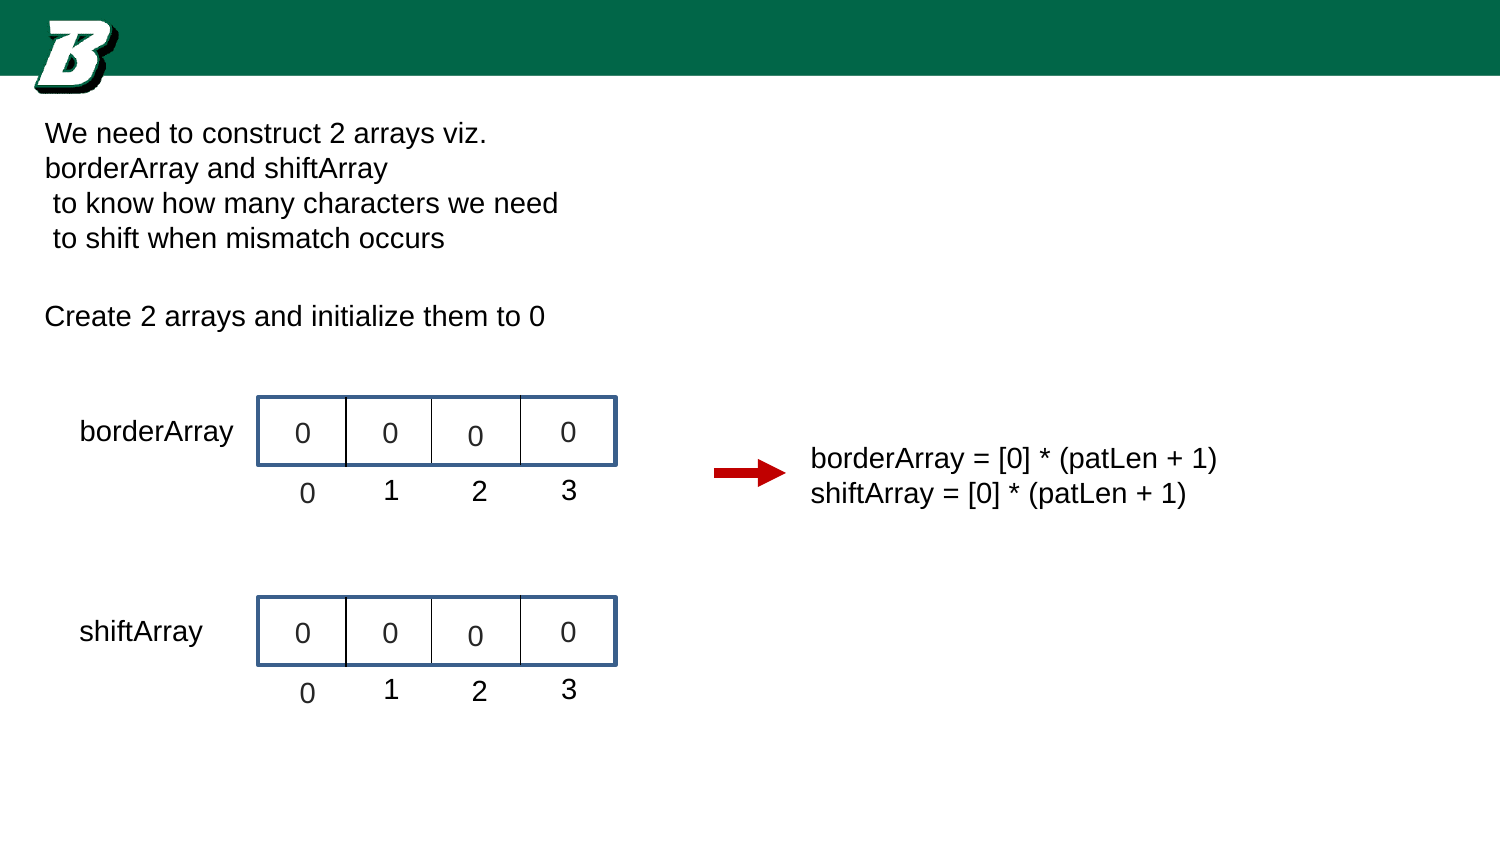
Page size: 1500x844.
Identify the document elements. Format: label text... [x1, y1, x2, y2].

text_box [64, 594, 616, 844]
text_box ﻿borderArray = [0] * (patLen + 1) shiftArray = [0] * (patLen + 1) [795, 432, 1242, 517]
text_box We need to construct 2 arrays viz. ﻿borderArray and ﻿shiftArray to know how many characters we need to shift when mismatch occurs [29, 107, 575, 262]
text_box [64, 394, 616, 594]
text_box Create 2 arrays and initialize them to 0 [29, 290, 562, 340]
picture [0, 0, 1500, 844]
